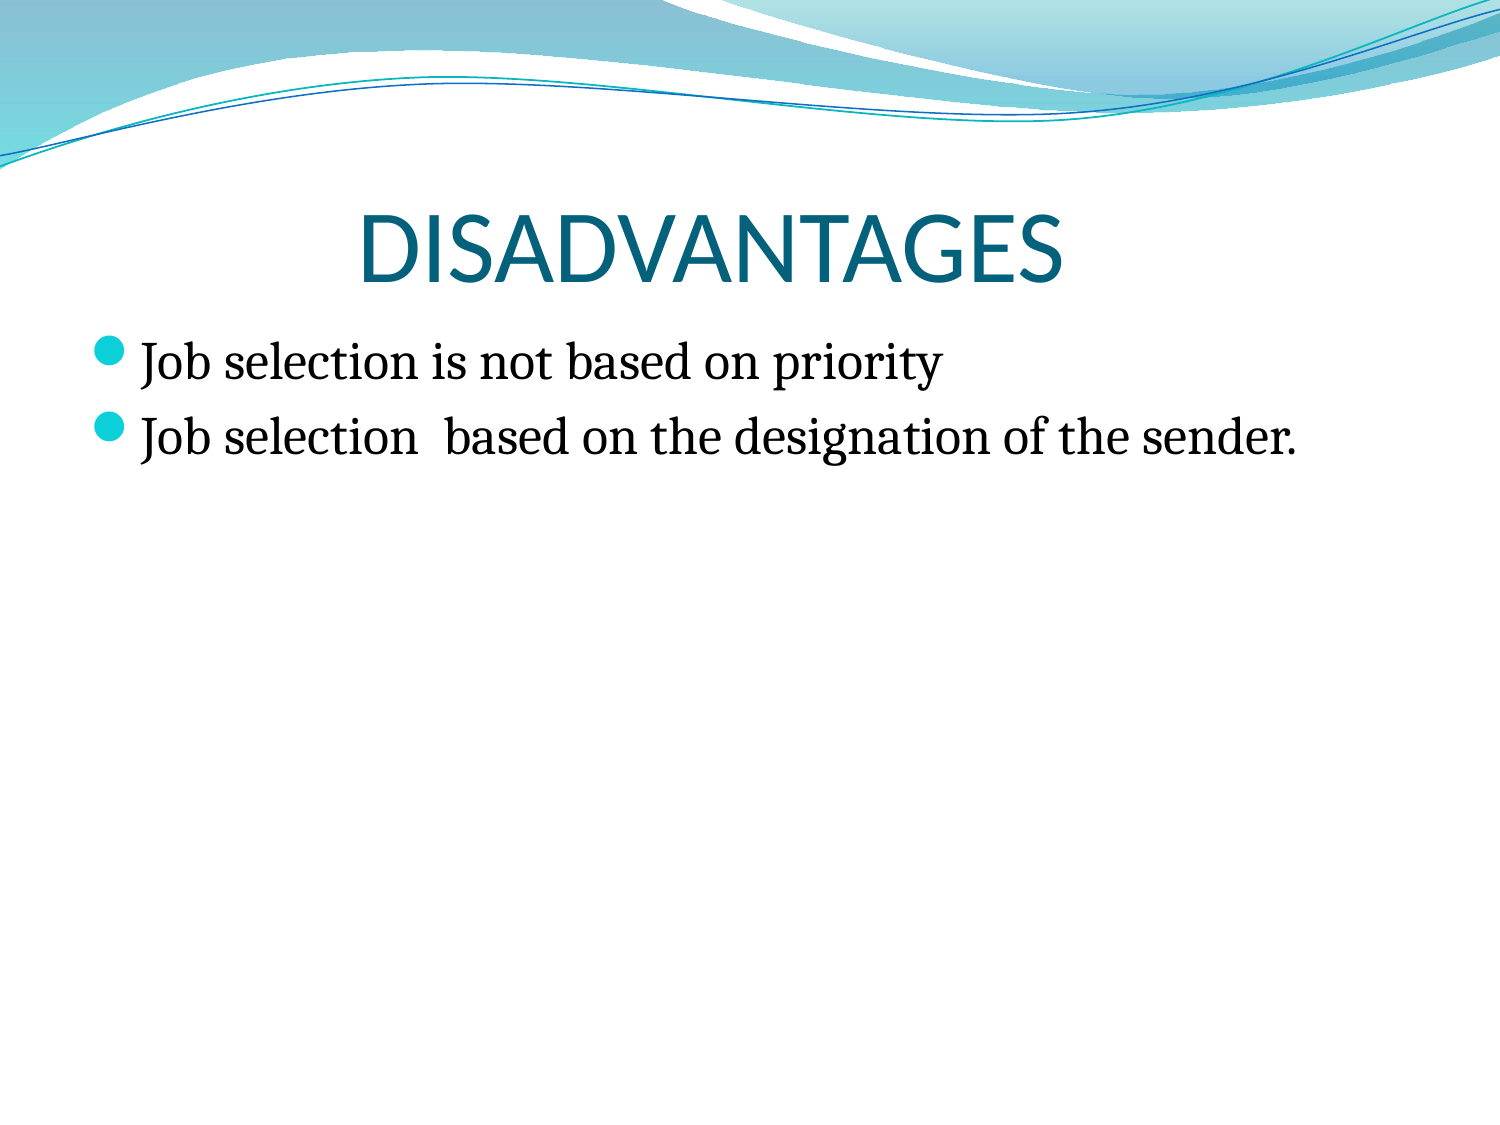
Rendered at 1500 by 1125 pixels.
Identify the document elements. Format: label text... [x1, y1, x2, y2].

list Job selection is not based on priority Job selection based on the designation of the sender. [74, 317, 1426, 1038]
title DISADVANTAGES [74, 115, 1426, 304]
